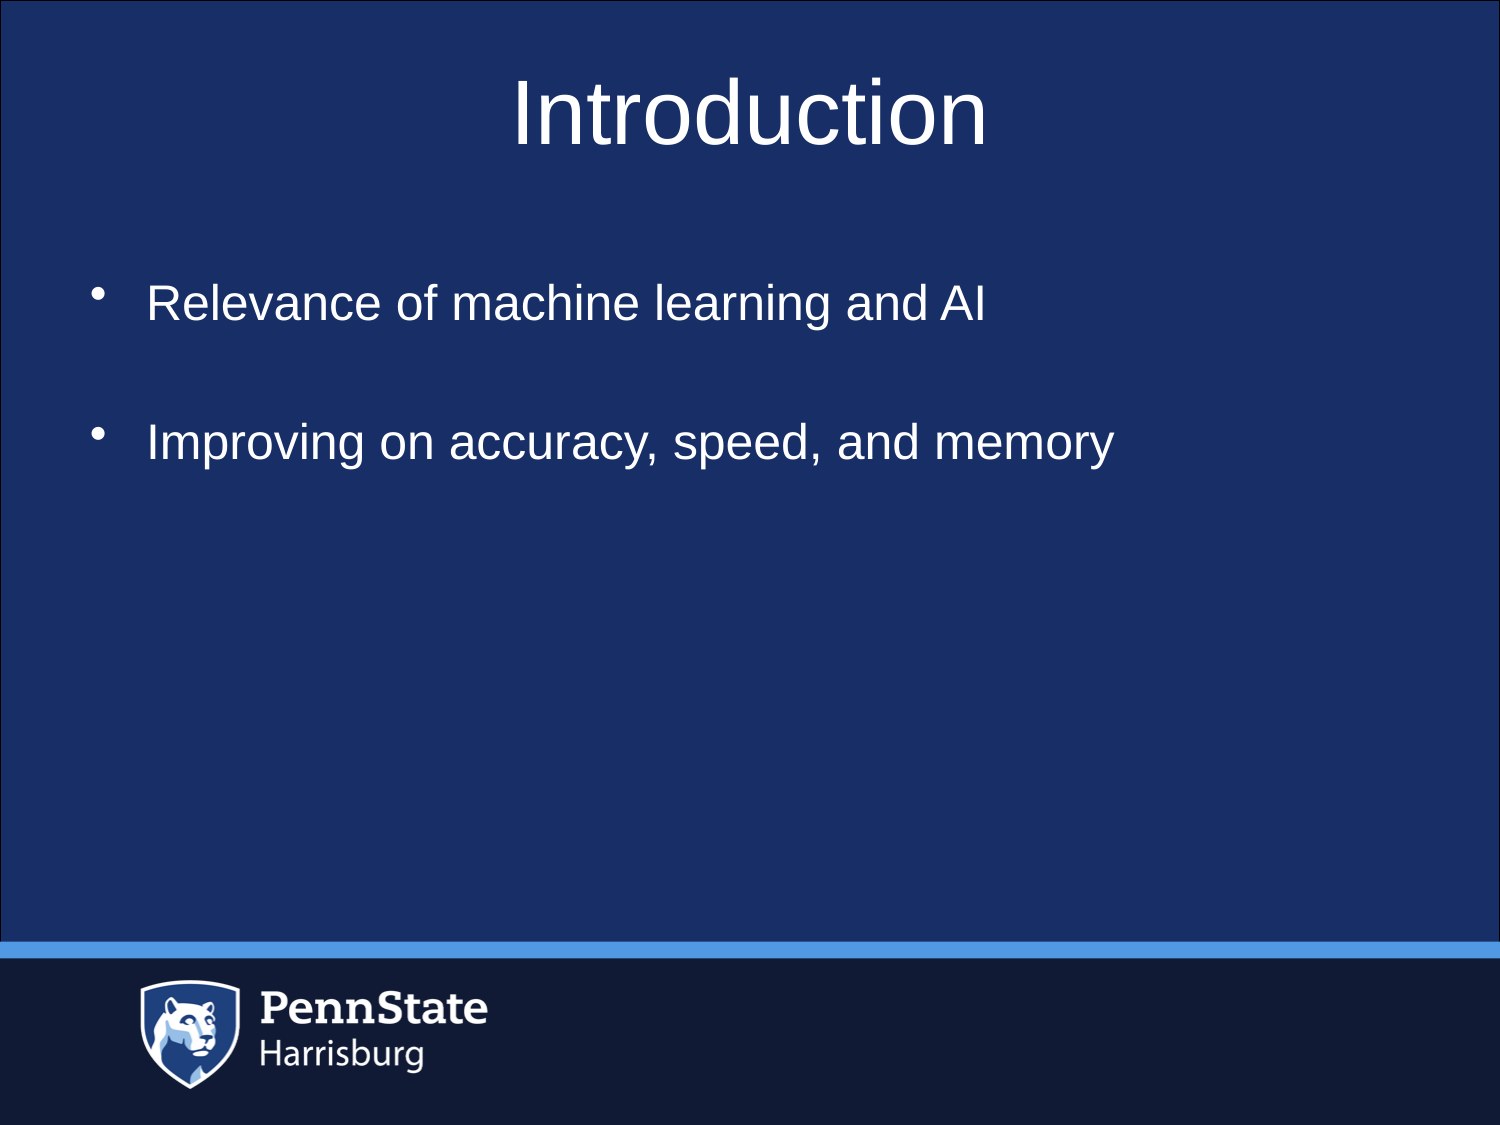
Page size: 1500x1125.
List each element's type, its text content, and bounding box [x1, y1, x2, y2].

list Relevance of machine learning and AI Improving on accuracy, speed, and memory [75, 262, 1425, 1005]
title Introduction [75, 45, 1425, 233]
picture [123, 1005, 513, 1100]
